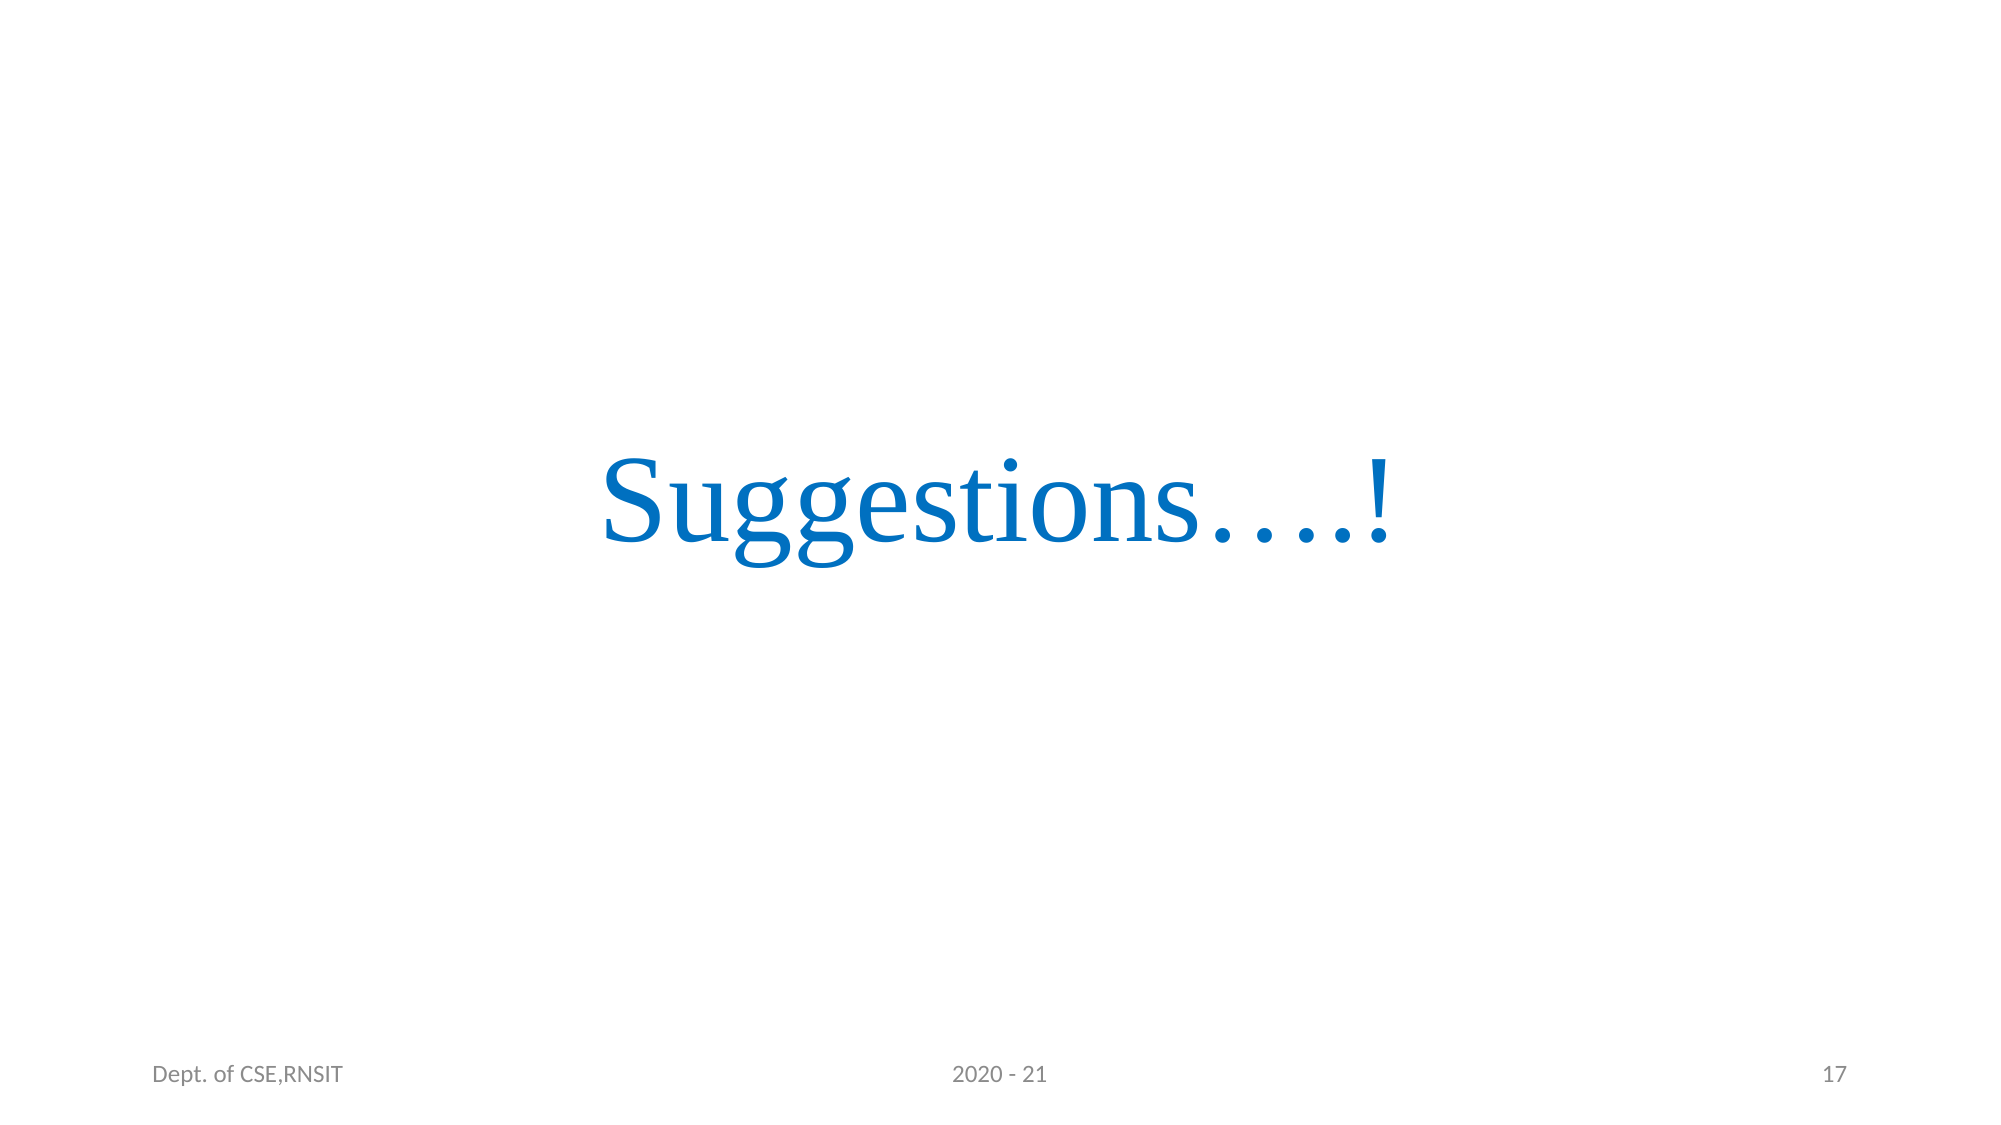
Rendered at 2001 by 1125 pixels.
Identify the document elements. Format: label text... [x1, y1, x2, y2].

footer 2020 - 21 [662, 1042, 1338, 1103]
slide_number 17 [1412, 1042, 1863, 1103]
slide_number Dept. of CSE,RNSIT [137, 1042, 588, 1103]
title Suggestions….! [249, 184, 1750, 576]
